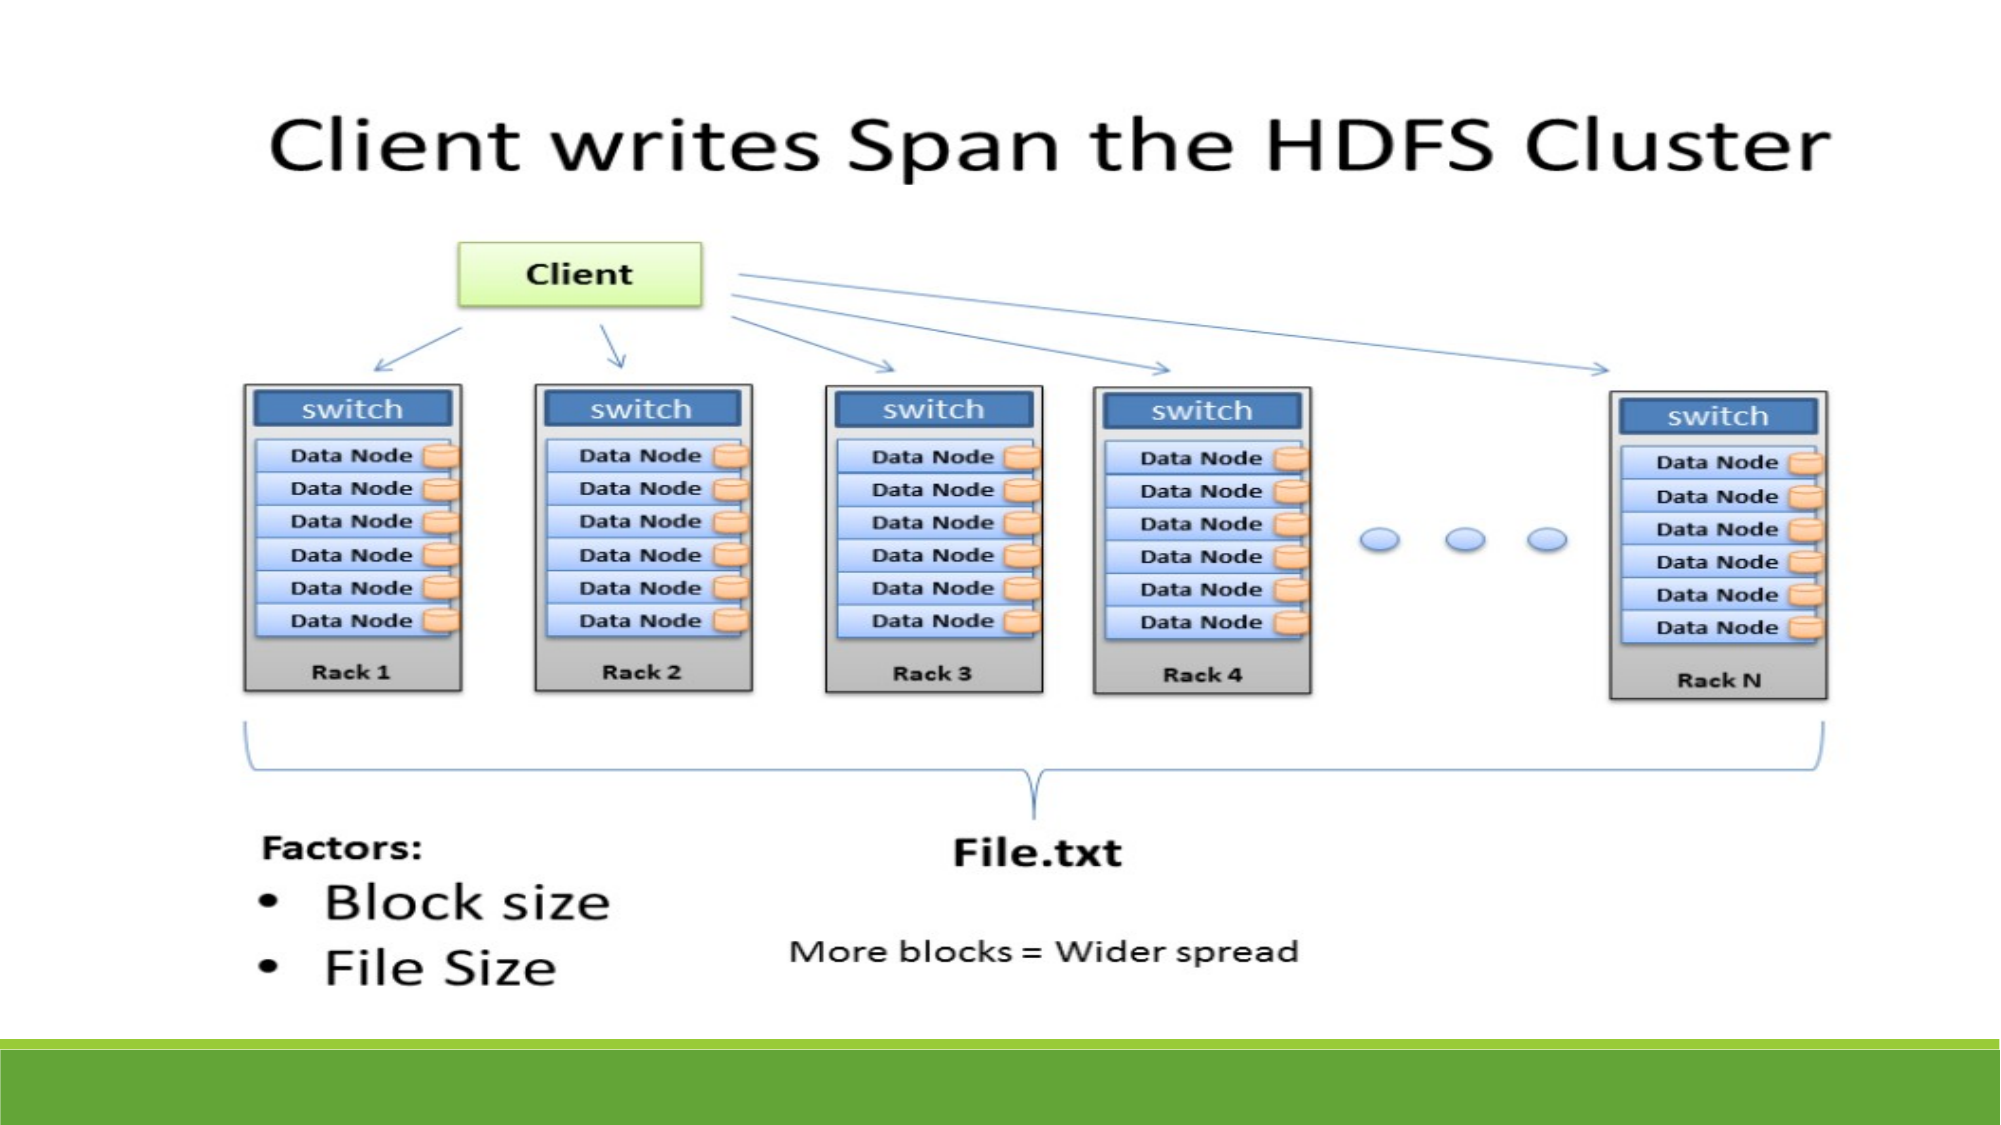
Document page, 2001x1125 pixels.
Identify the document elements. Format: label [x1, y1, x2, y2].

picture [211, 96, 1854, 991]
